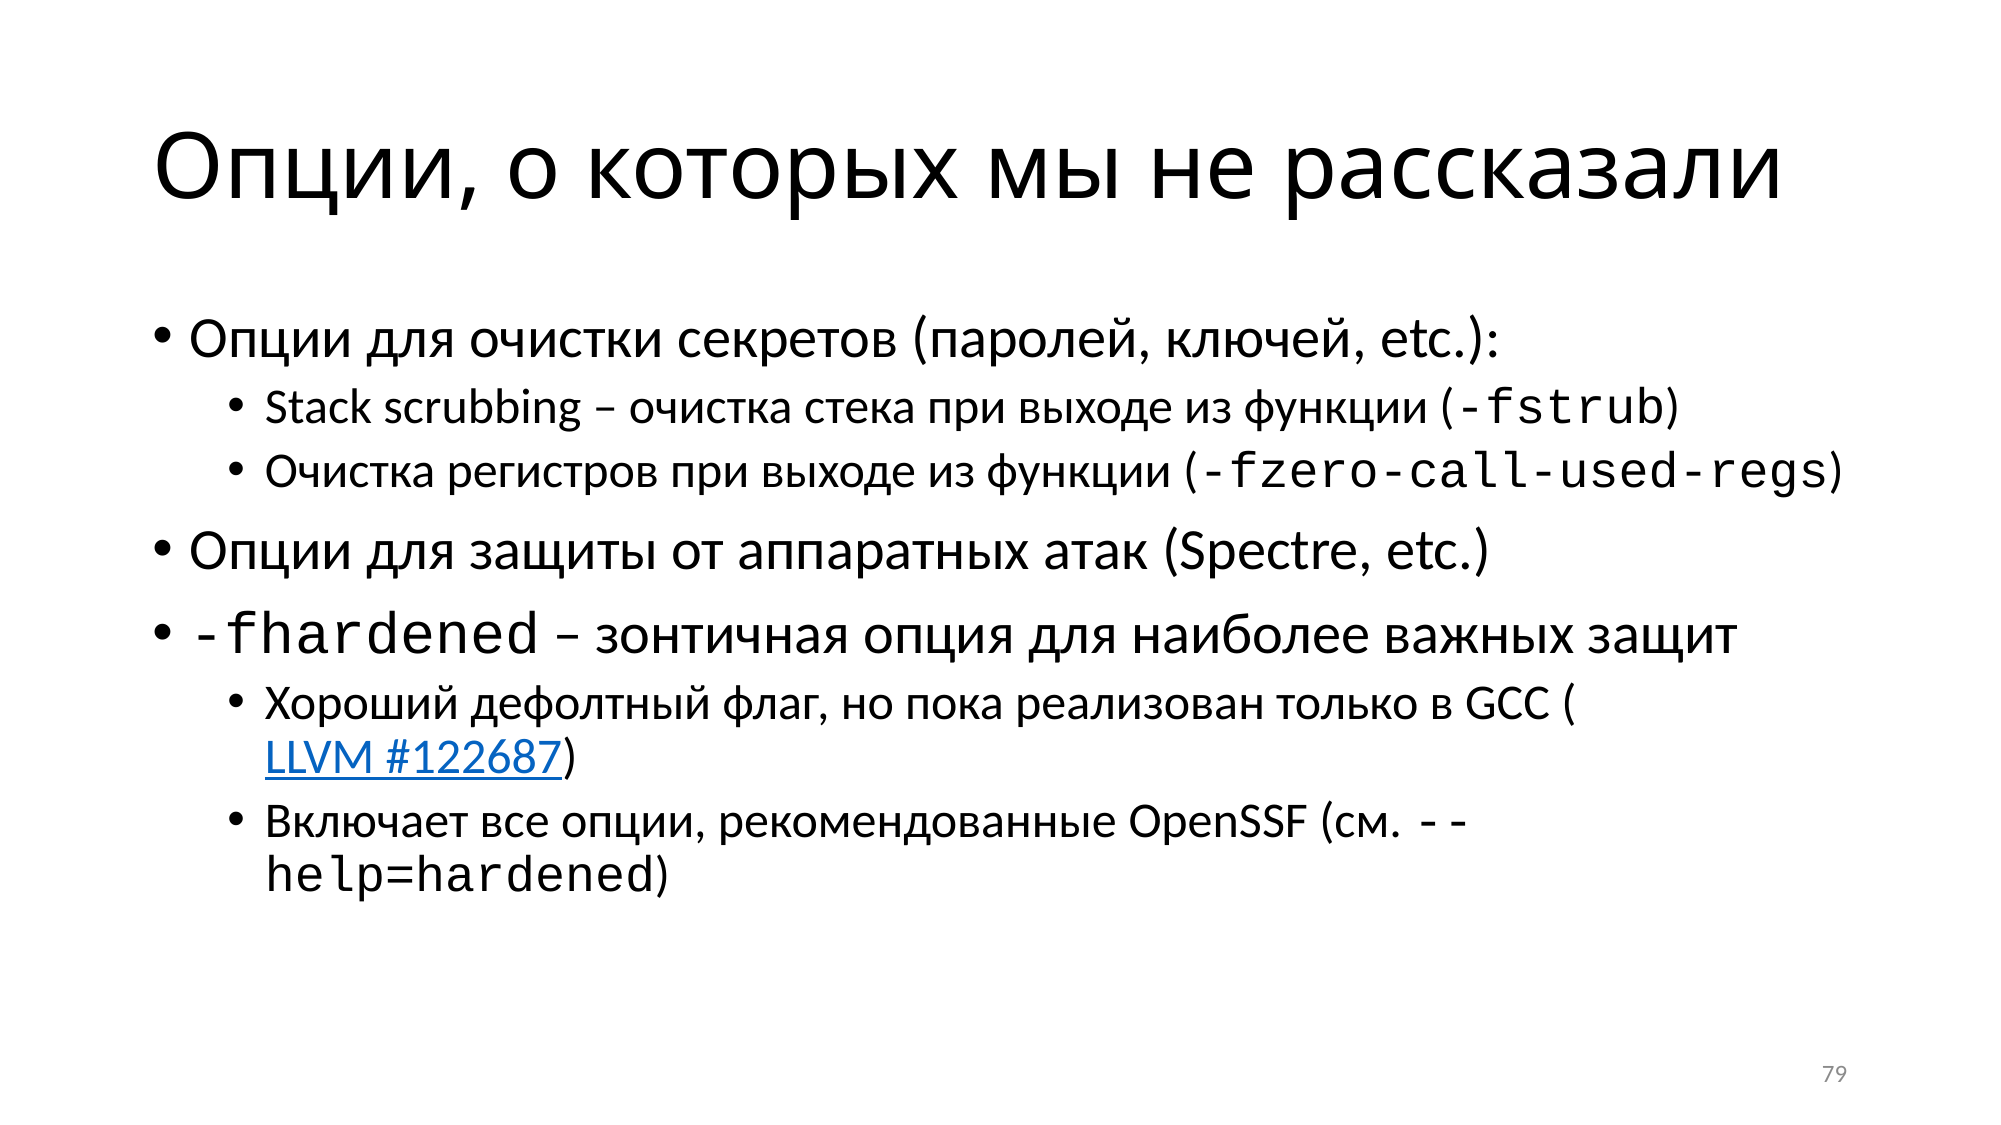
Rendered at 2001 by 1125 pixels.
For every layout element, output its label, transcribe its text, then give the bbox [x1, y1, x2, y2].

title Опции, о которых мы не рассказали [137, 59, 1863, 278]
slide_number 79 [1412, 1042, 1863, 1103]
list Опции для очистки секретов (паролей, ключей, etc.): Stack scrubbing – очистка стека при выходе из функции (-fstrub) Очистка регистров при выходе из функции (-fzero-call-used-regs) Опции для защиты от аппаратных атак (Spectre, etc.) -fhardened – зонтичная опция для наиболее важных защит Хороший дефолтный флаг, но пока реализован только в GCC (LLVM #122687) Включает все опции, рекомендованные OpenSSF (см. --help=hardened) [137, 299, 1863, 1014]
